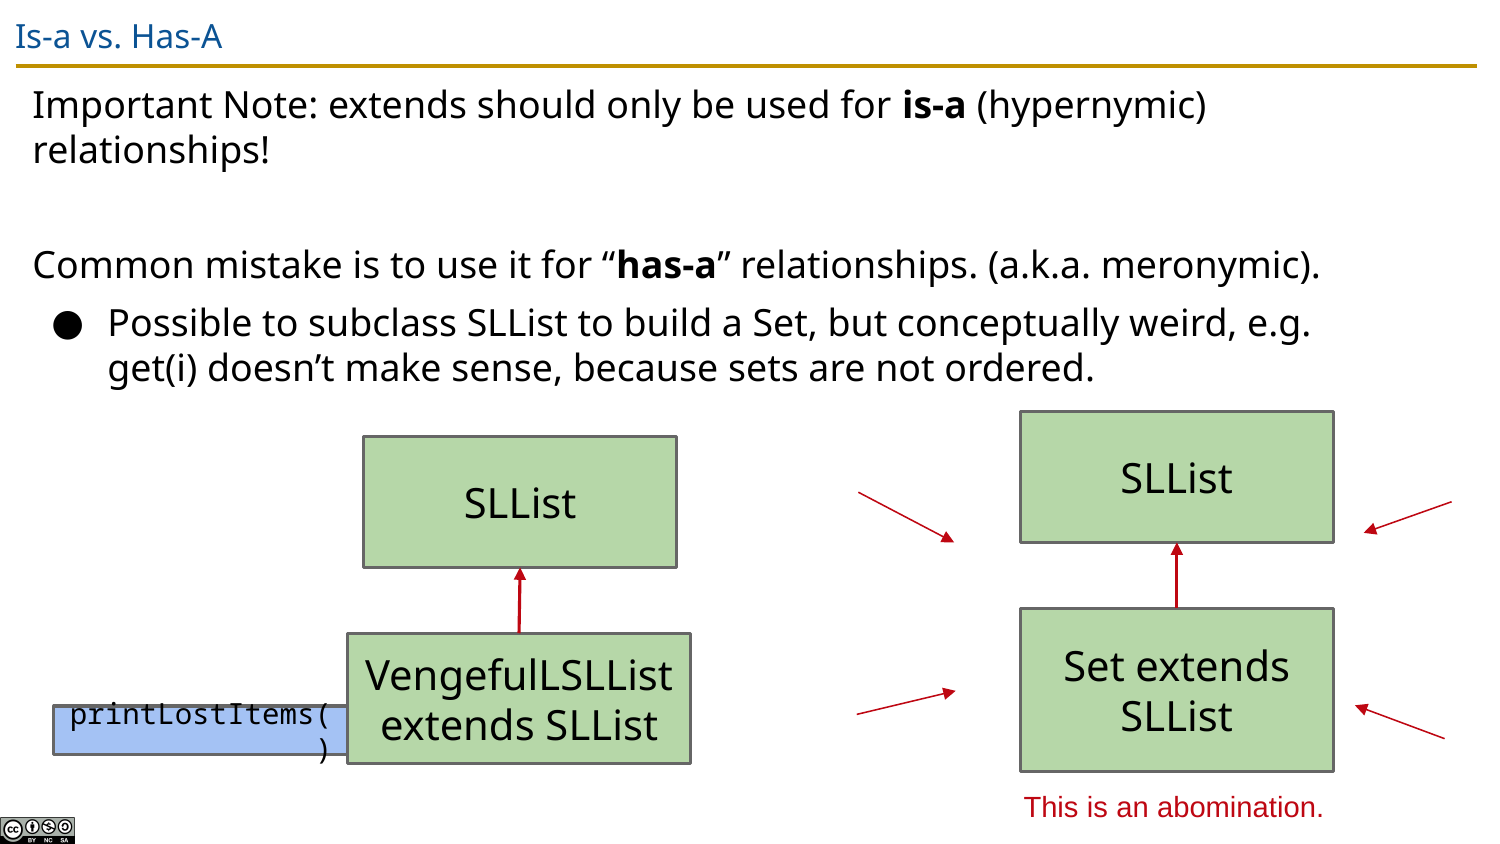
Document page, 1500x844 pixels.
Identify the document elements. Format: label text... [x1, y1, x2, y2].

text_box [1363, 501, 1452, 534]
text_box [858, 491, 955, 543]
picture [0, 817, 75, 844]
title Is-a vs. Has-A [0, 0, 1398, 65]
text_box SLList [1020, 411, 1334, 543]
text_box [856, 690, 956, 715]
list Important Note: extends should only be used for is-a (hypernymic) relationships! Common mistake is to use it for “has-a” relationships. (a.k.a. meronymic). Possible to subclass SLList to build a Set, but conceptually weird, e.g. get(i) doesn’t make sense, because sets are not ordered. [17, 65, 1416, 627]
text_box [53, 436, 691, 764]
text_box Set extends SLList [1020, 608, 1334, 772]
text_box This is an abomination. [1008, 772, 1342, 824]
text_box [1354, 705, 1445, 739]
